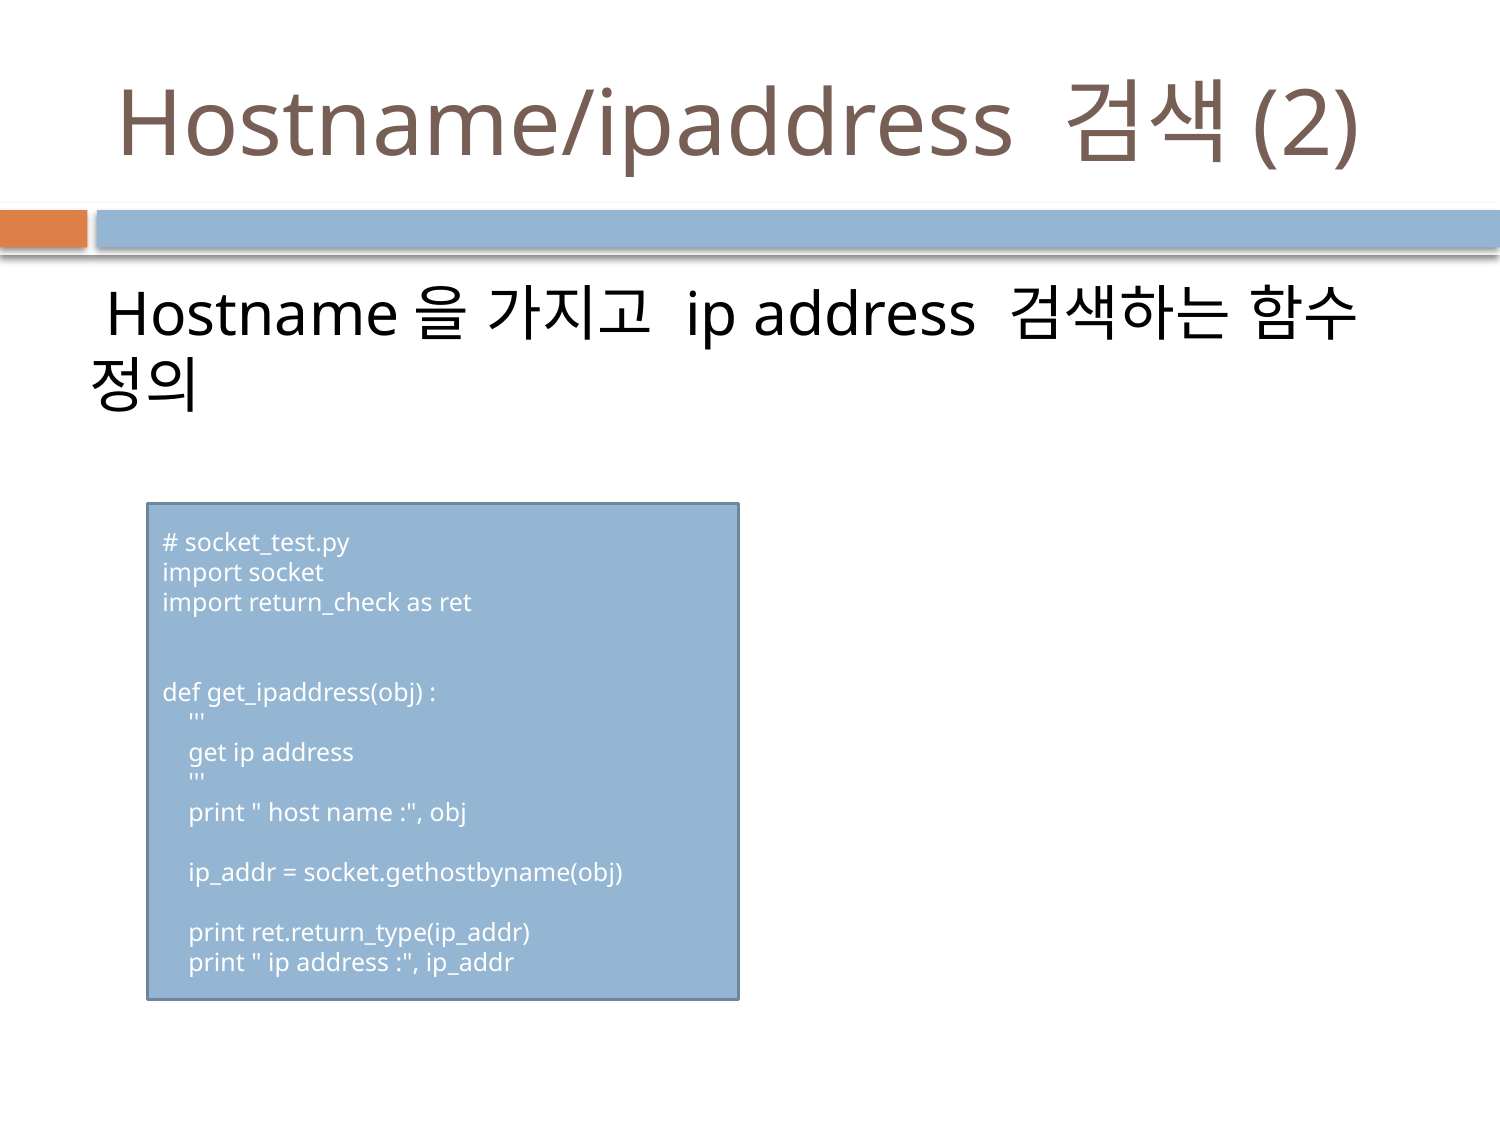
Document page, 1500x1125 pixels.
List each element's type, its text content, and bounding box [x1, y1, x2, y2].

list Hostname을 가지고 ip address 검색하는 함수 정의 [75, 267, 1425, 463]
text_box # socket_test.py import socket import return_check as ret def get_ipaddress(obj) : ''' get ip address ''' print " host name :", obj ip_addr = socket.gethostbyname(obj) print ret.return_type(ip_addr) print " ip address :", ip_addr [146, 502, 740, 1001]
title Hostname/ipaddress 검색(2) [100, 37, 1438, 200]
